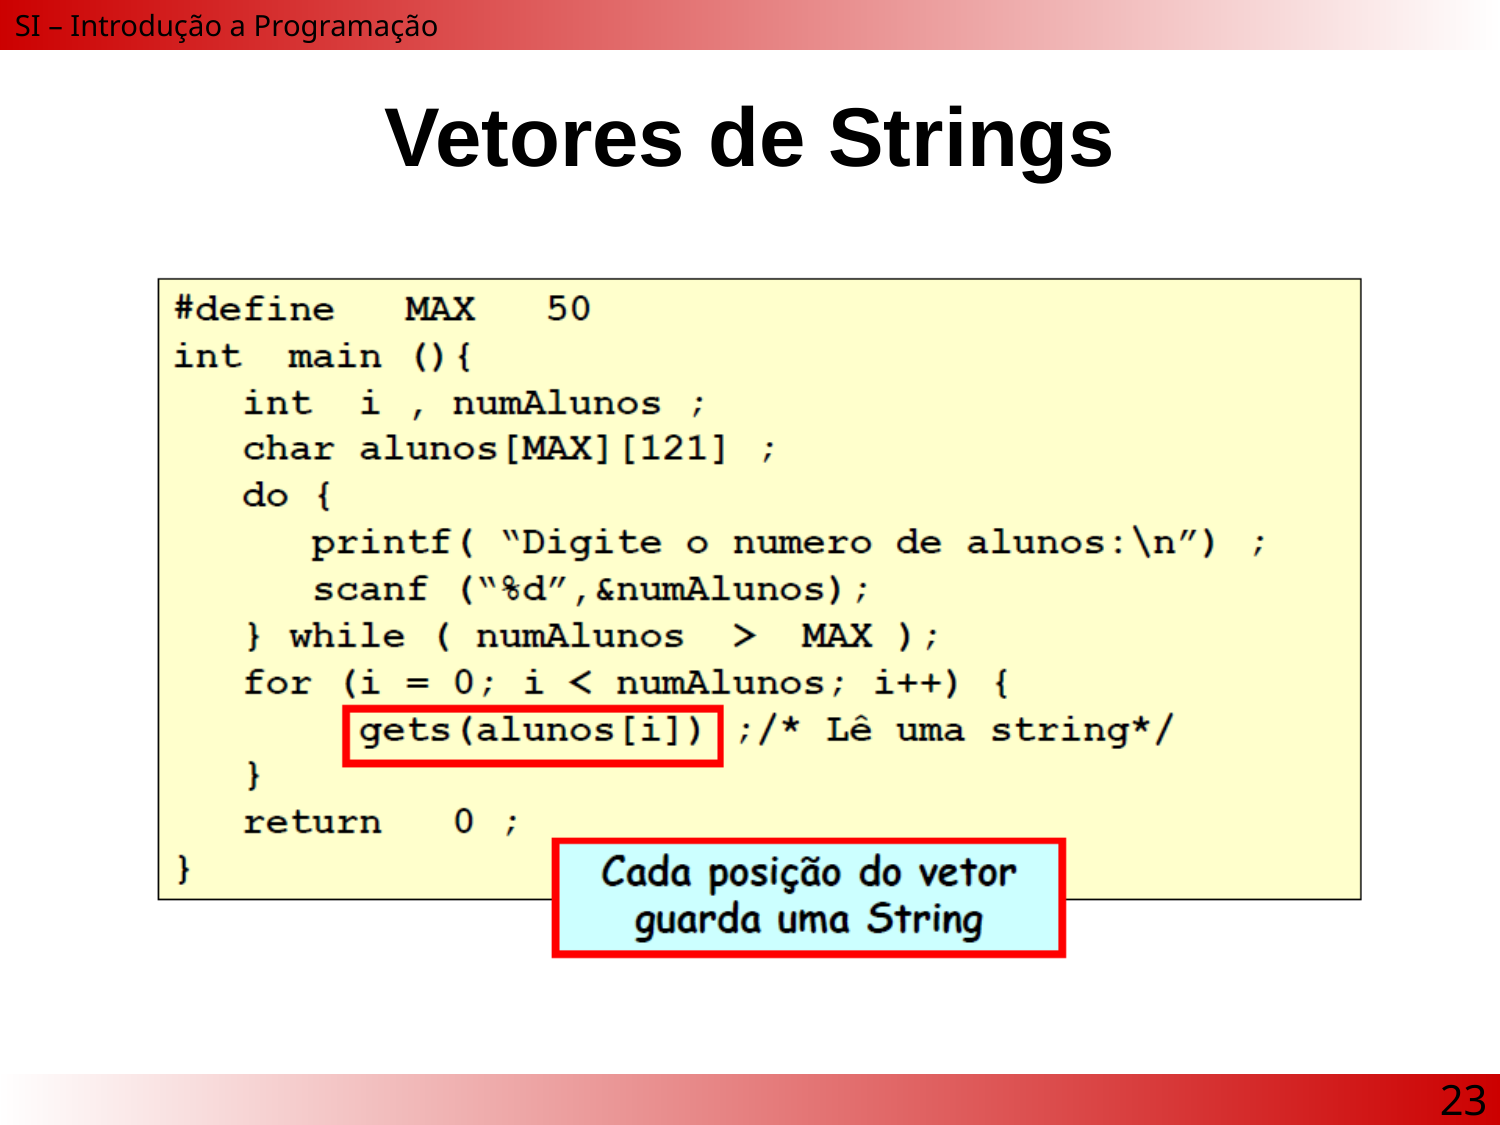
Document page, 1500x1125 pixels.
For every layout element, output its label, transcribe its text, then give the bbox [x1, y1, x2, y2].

title Vetores de Strings [0, 77, 1500, 188]
picture [147, 255, 1387, 975]
slide_number 23 [1299, 1065, 1500, 1125]
